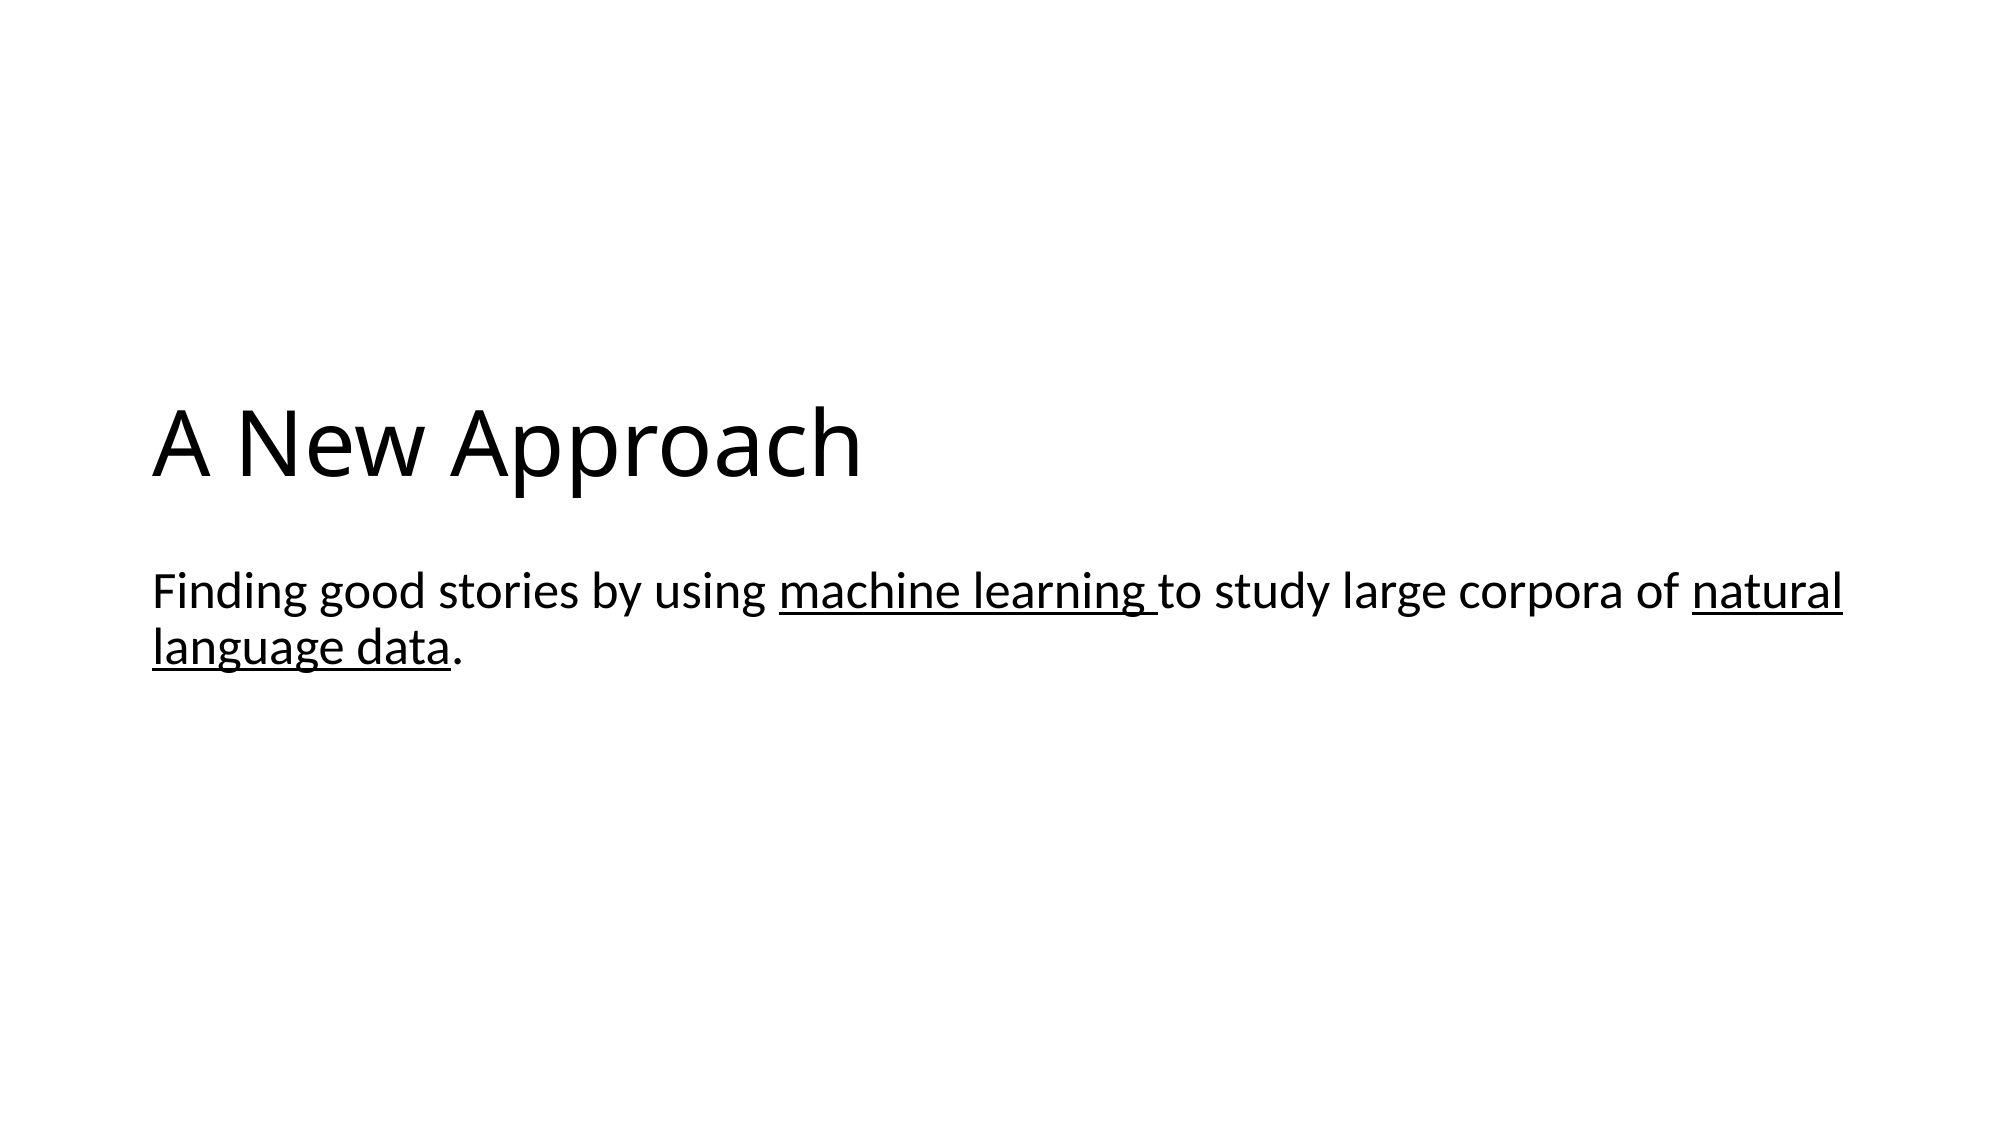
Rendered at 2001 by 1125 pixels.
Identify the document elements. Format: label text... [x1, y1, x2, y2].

title A New Approach [137, 338, 1863, 555]
list Finding good stories by using machine learning to study large corpora of natural language data. [137, 555, 1863, 685]
